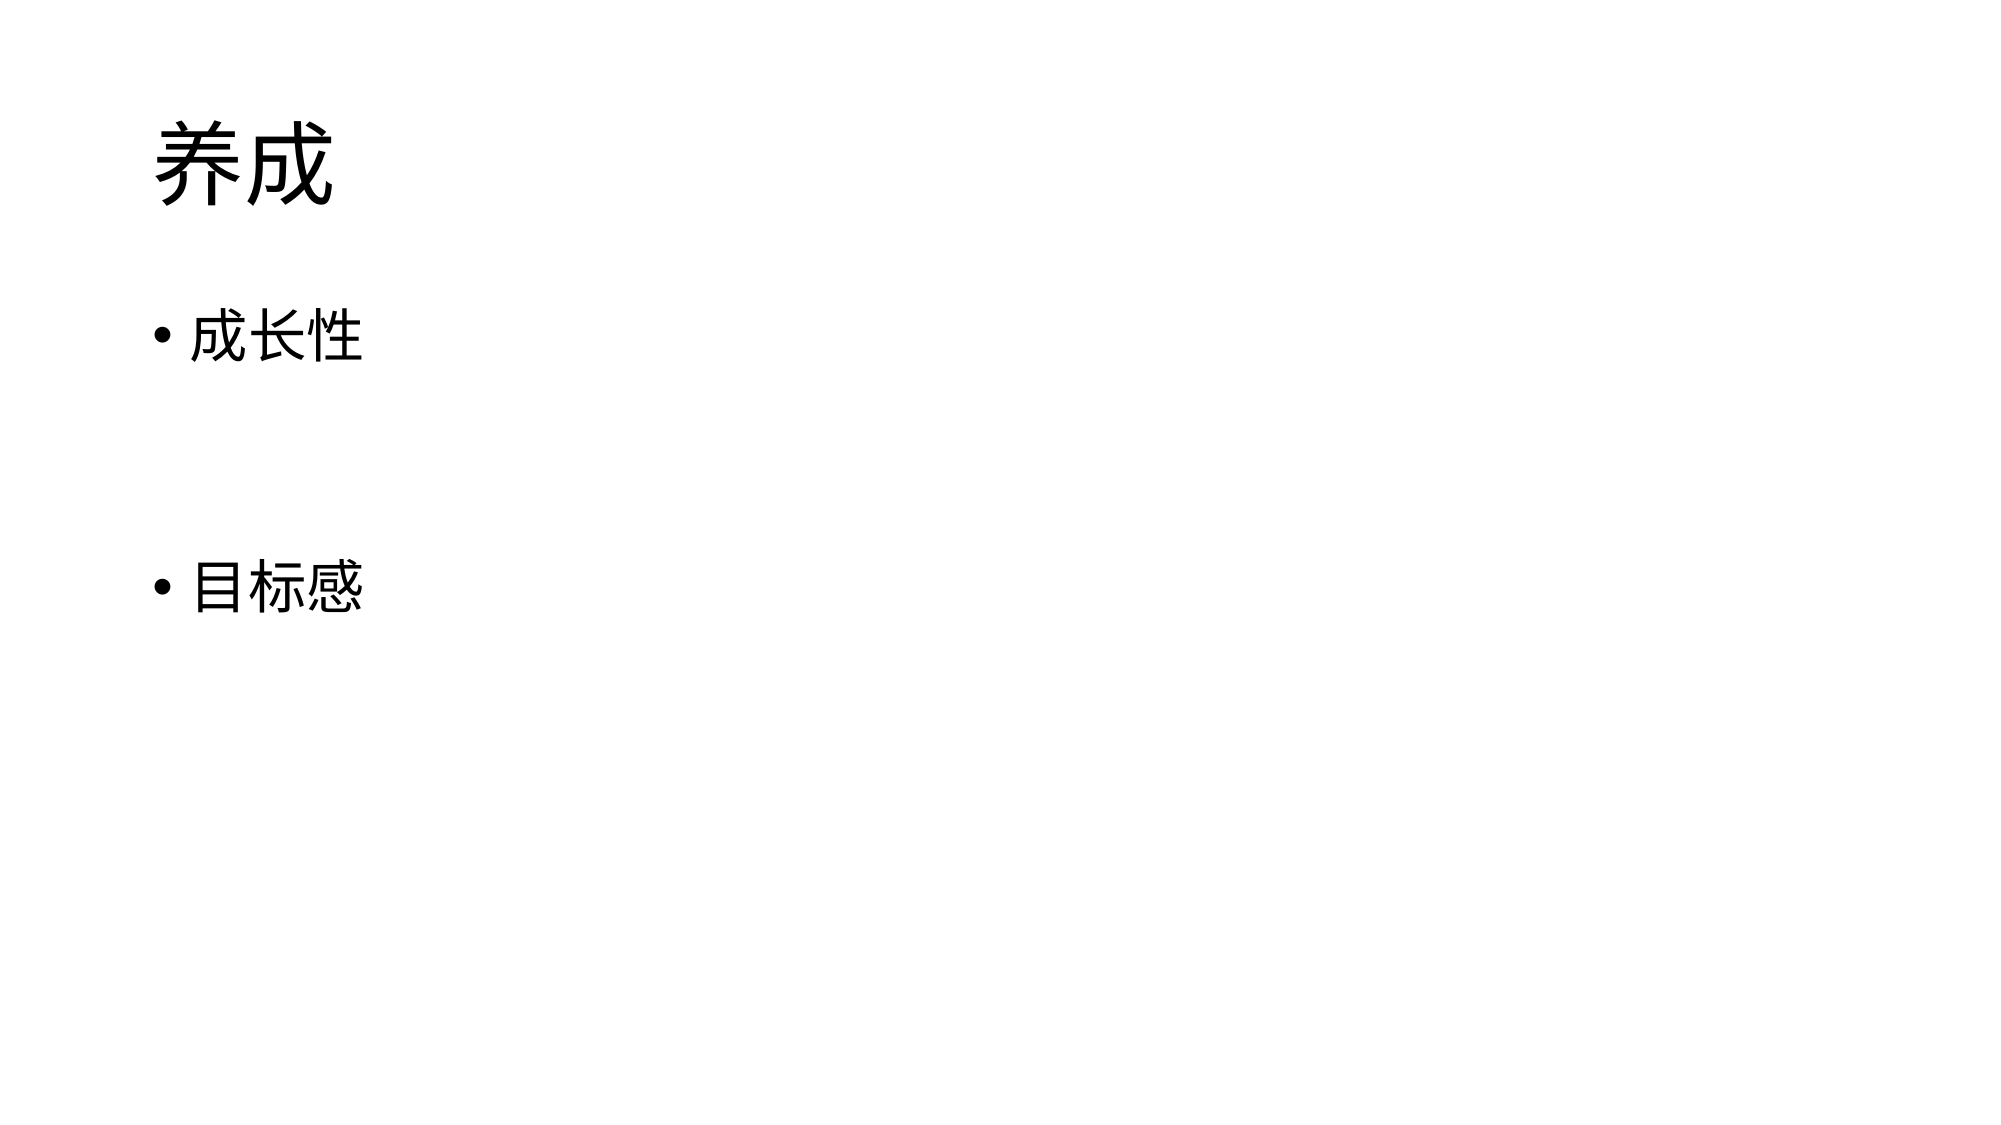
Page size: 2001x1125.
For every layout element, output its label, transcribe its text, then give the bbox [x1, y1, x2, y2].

title 养成 [137, 59, 1863, 278]
list 成长性 目标感 [137, 299, 1863, 1014]
